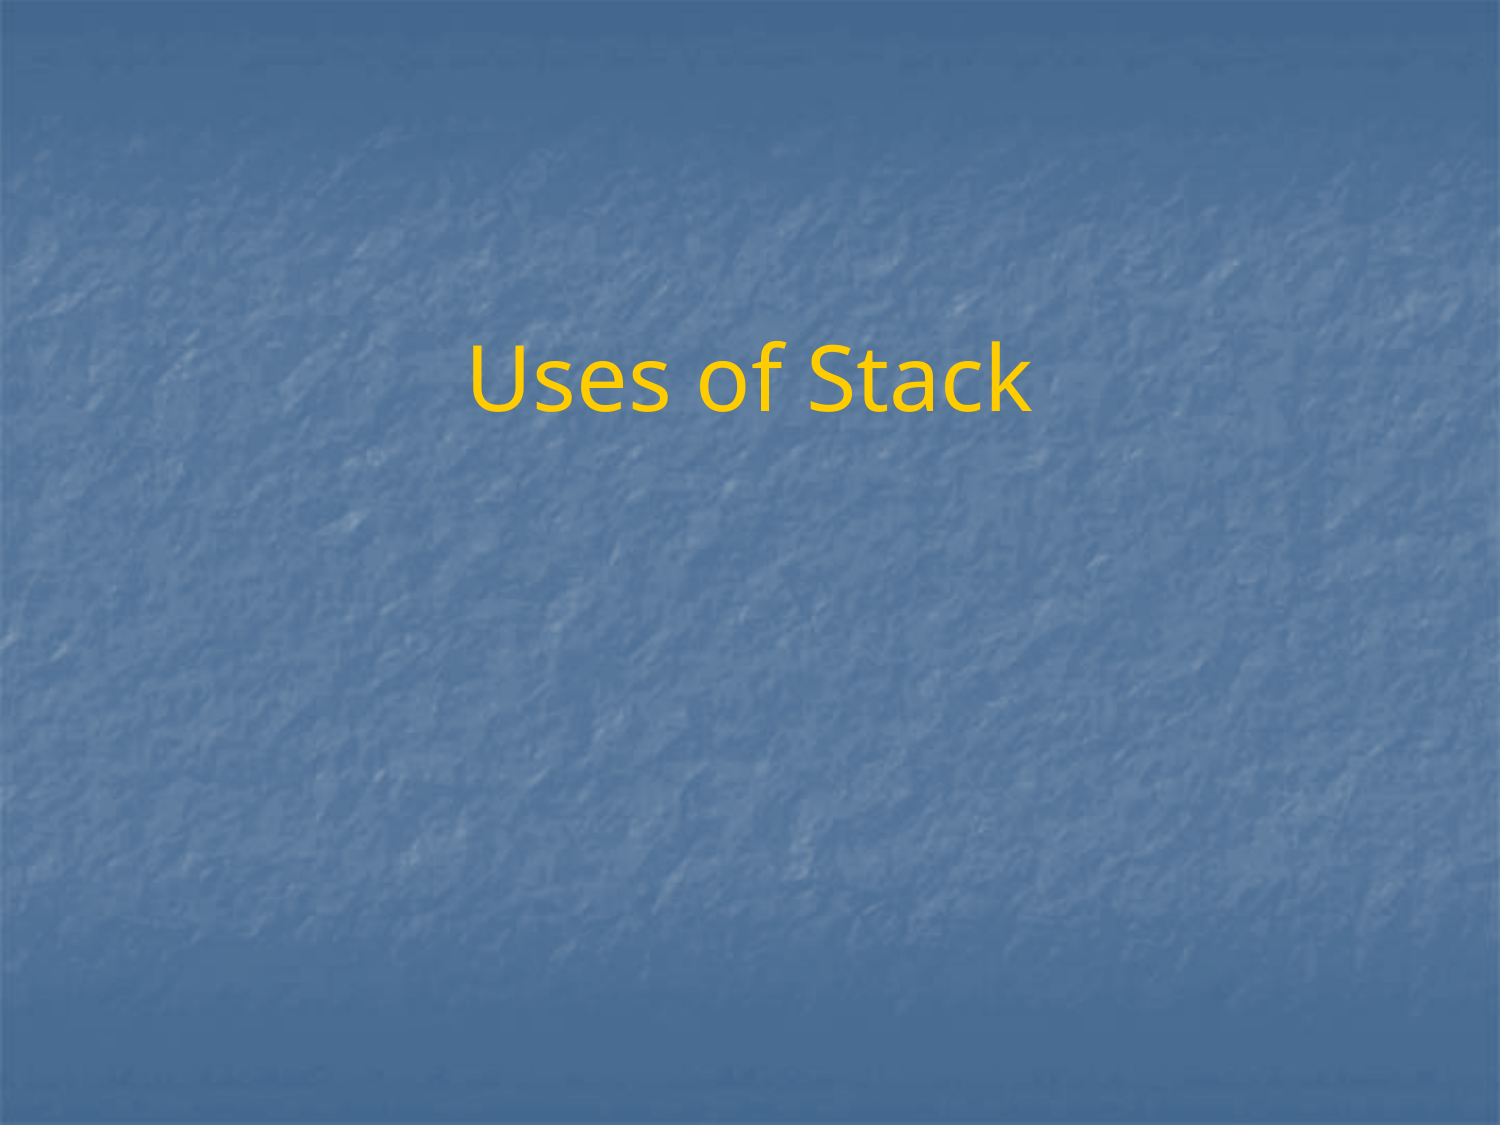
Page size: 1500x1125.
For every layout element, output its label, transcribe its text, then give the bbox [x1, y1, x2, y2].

title Uses of Stack [74, 262, 1426, 488]
